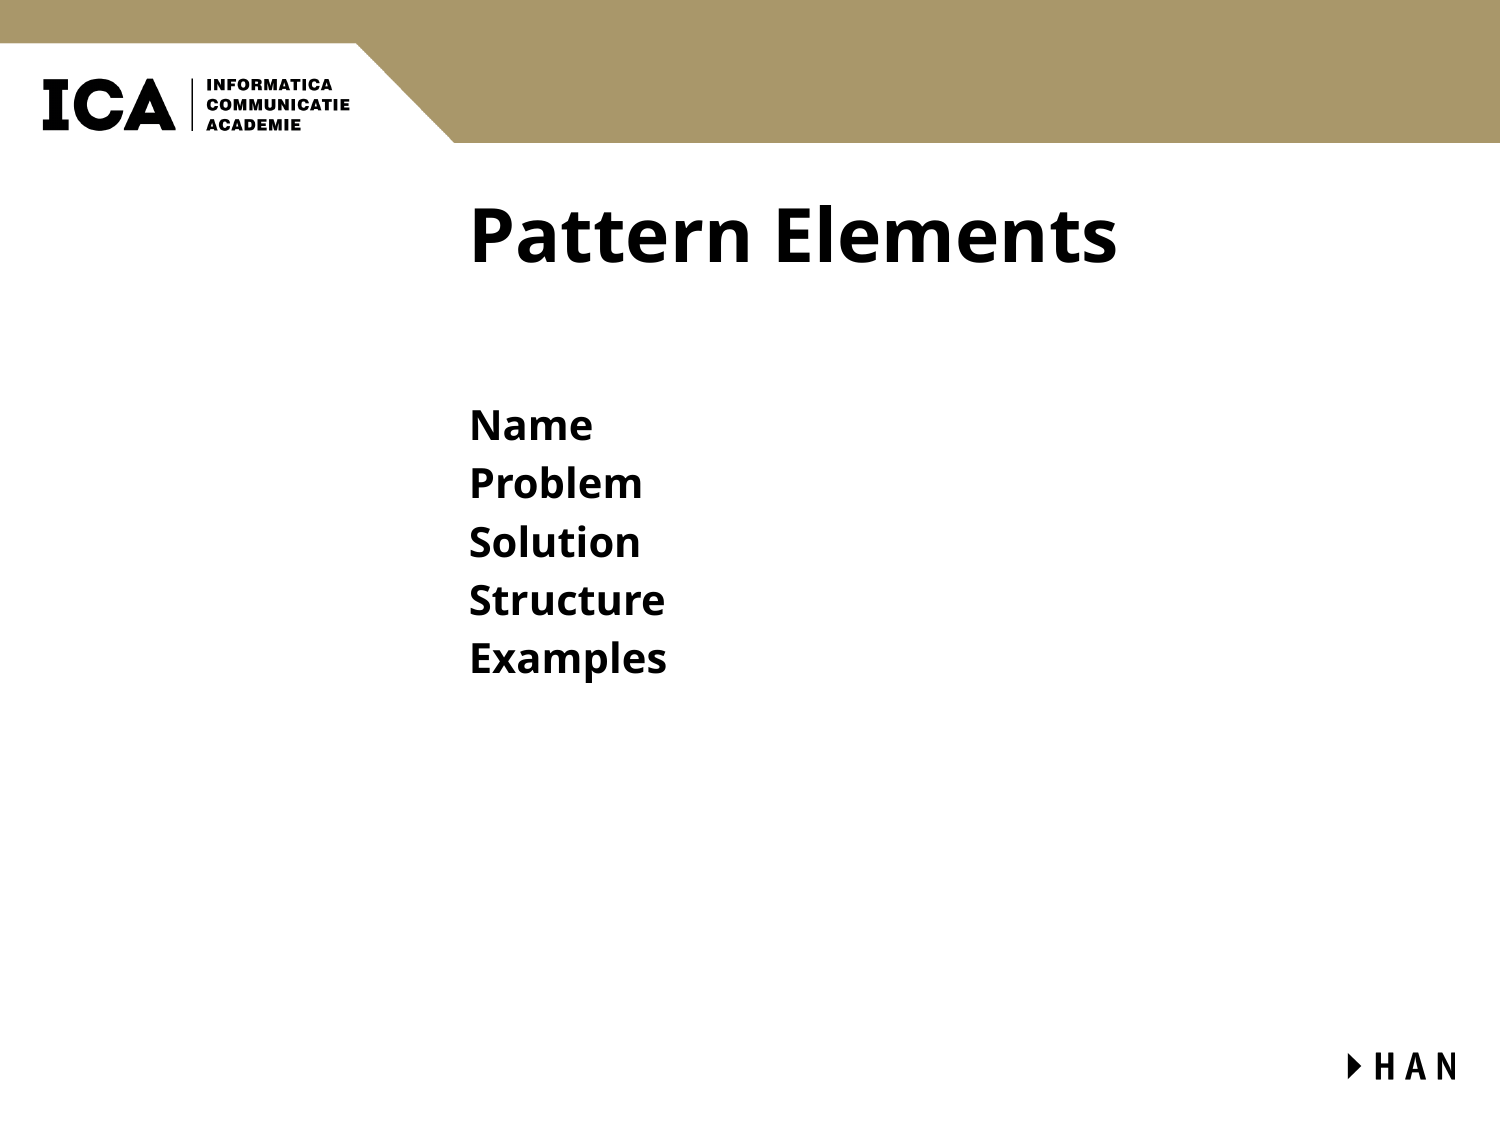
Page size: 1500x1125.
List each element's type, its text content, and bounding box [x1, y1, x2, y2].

list Name Problem Solution Structure Examples [453, 391, 1455, 1040]
title Pattern Elements [453, 179, 1455, 287]
